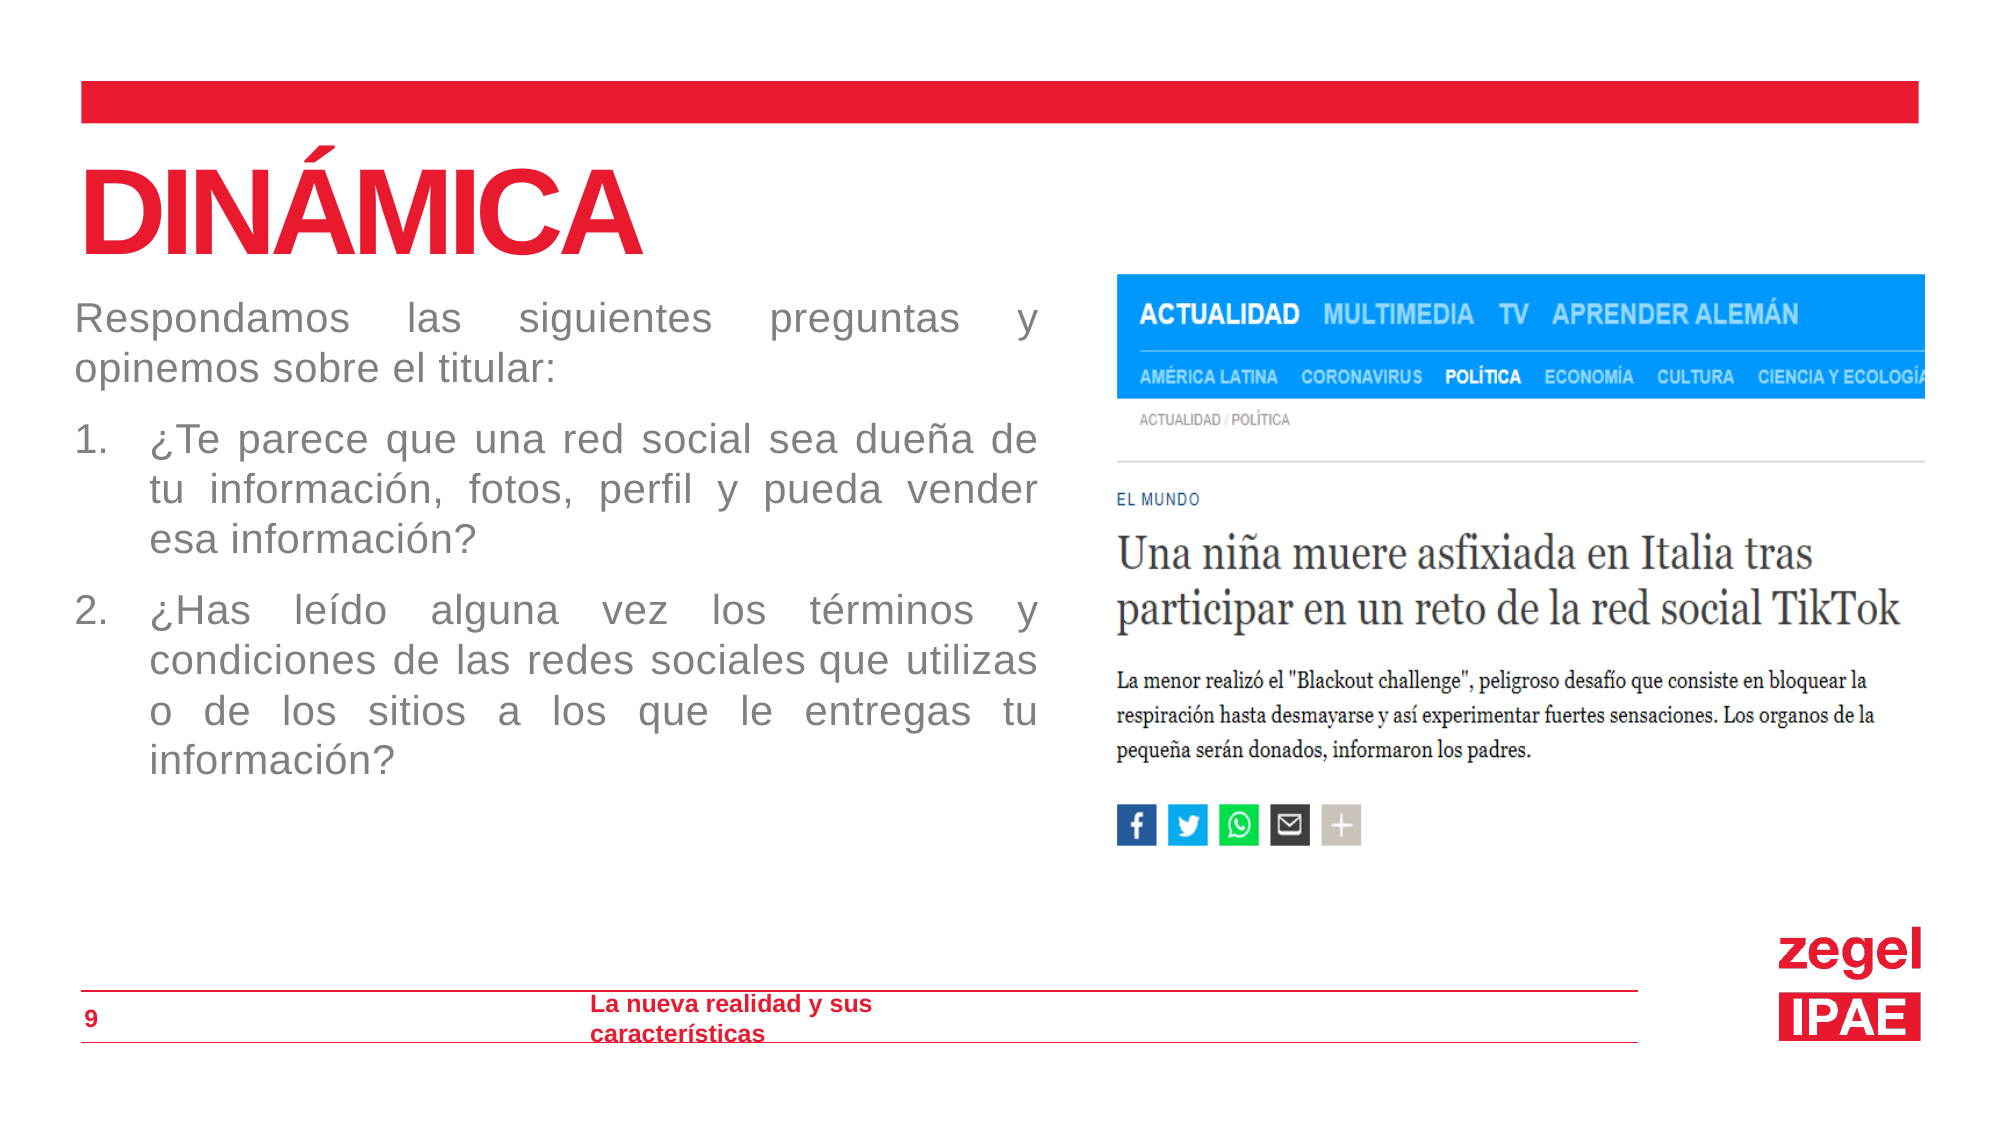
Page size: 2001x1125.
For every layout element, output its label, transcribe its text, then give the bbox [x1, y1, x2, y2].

slide_number 9 [84, 987, 535, 1048]
picture [1101, 274, 1970, 1104]
list Respondamos las siguientes preguntas y opinemos sobre el titular: ¿Te parece que una red social sea dueña de tu información, fotos, perfil y pueda vender esa información? ¿Has leído alguna vez los términos y condiciones de las redes sociales que utilizas o de los sitios a los que le entregas tu información? [74, 290, 1041, 947]
slide_number La nueva realidad y sus características [590, 987, 1041, 1048]
list DINÁMICA [78, 178, 1925, 275]
